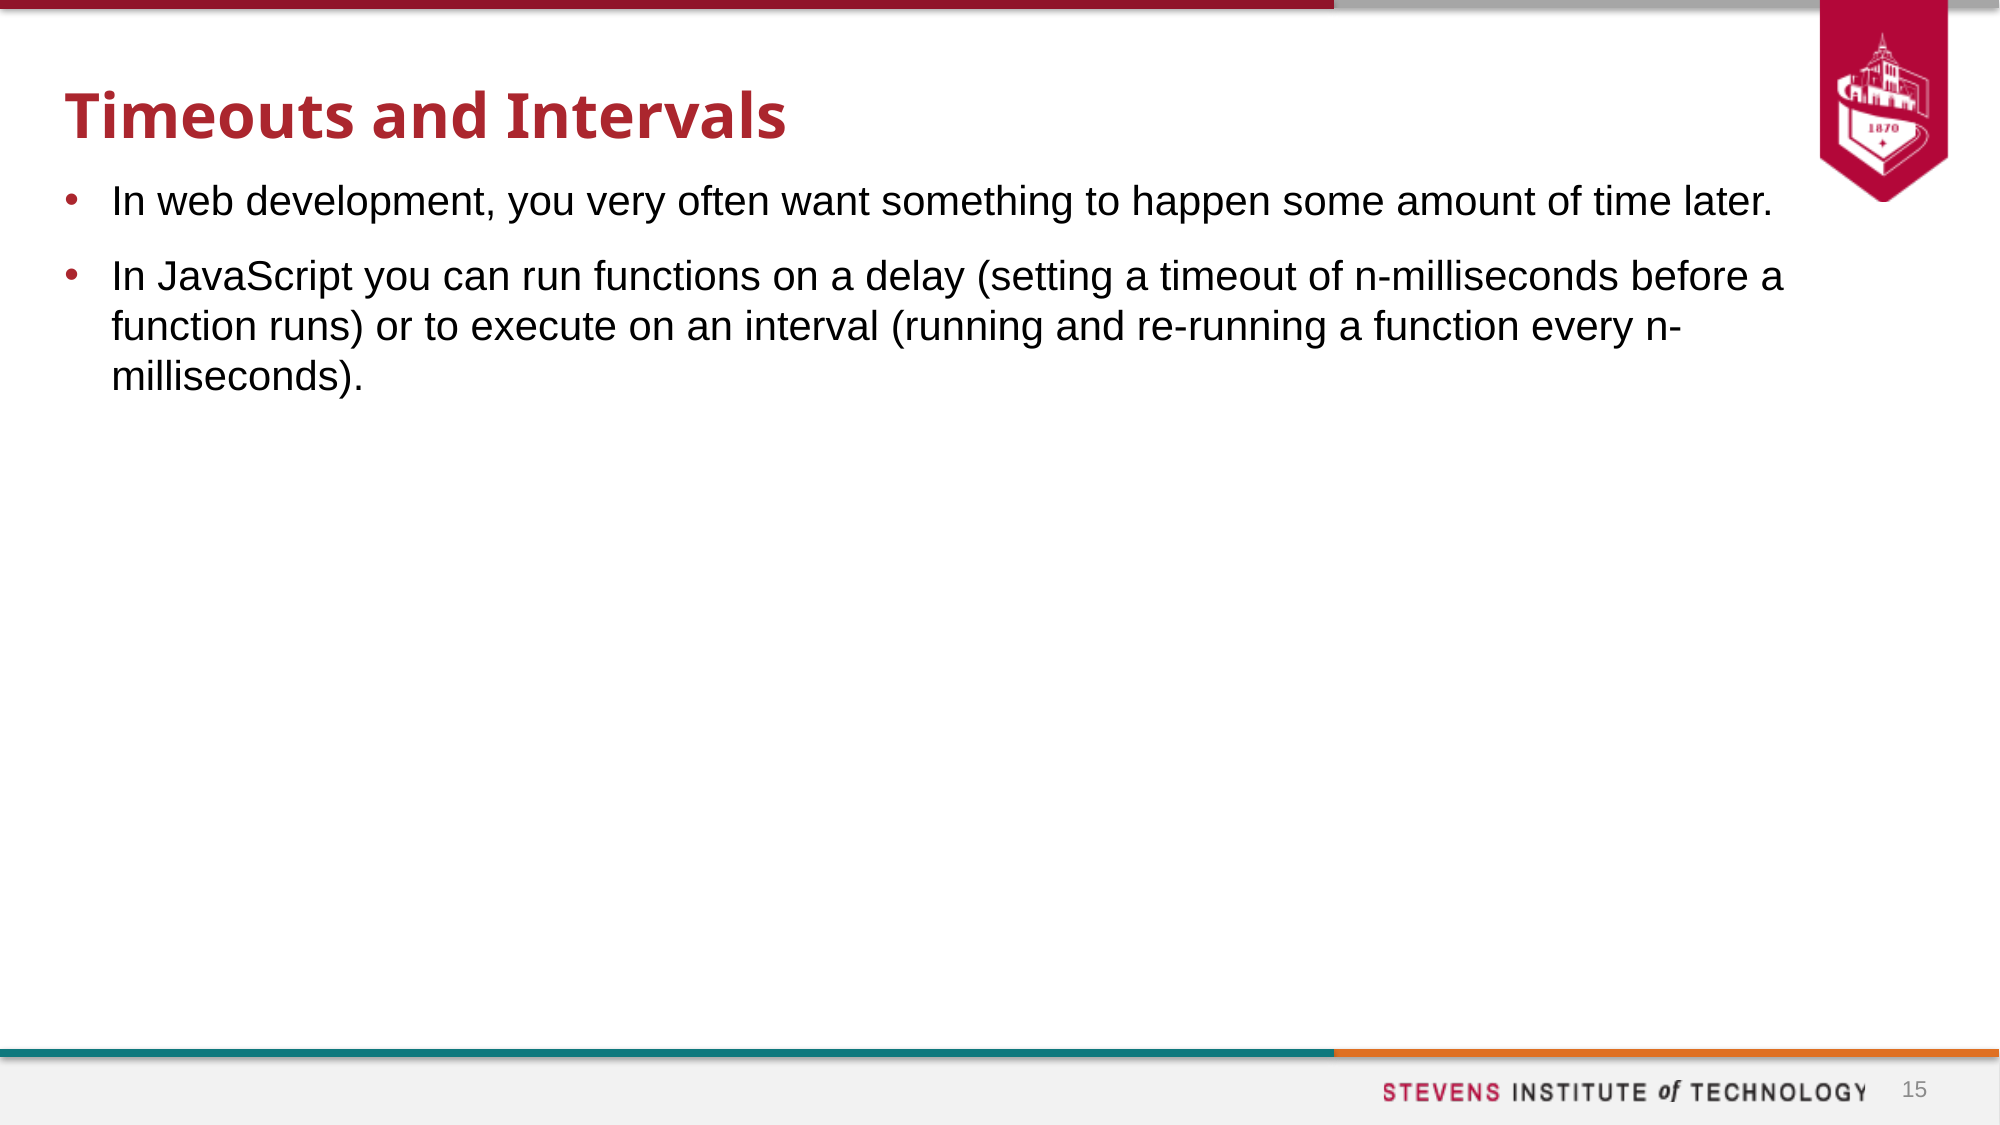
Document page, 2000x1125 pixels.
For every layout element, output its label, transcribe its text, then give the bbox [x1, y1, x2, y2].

title Timeouts and Intervals [49, 68, 1647, 157]
slide_number 15 [1862, 1057, 1967, 1118]
list In web development, you very often want something to happen some amount of time later. In JavaScript you can run functions on a delay (setting a timeout of n-milliseconds before a function runs) or to execute on an interval (running and re-running a function every n-milliseconds). [49, 166, 1951, 886]
